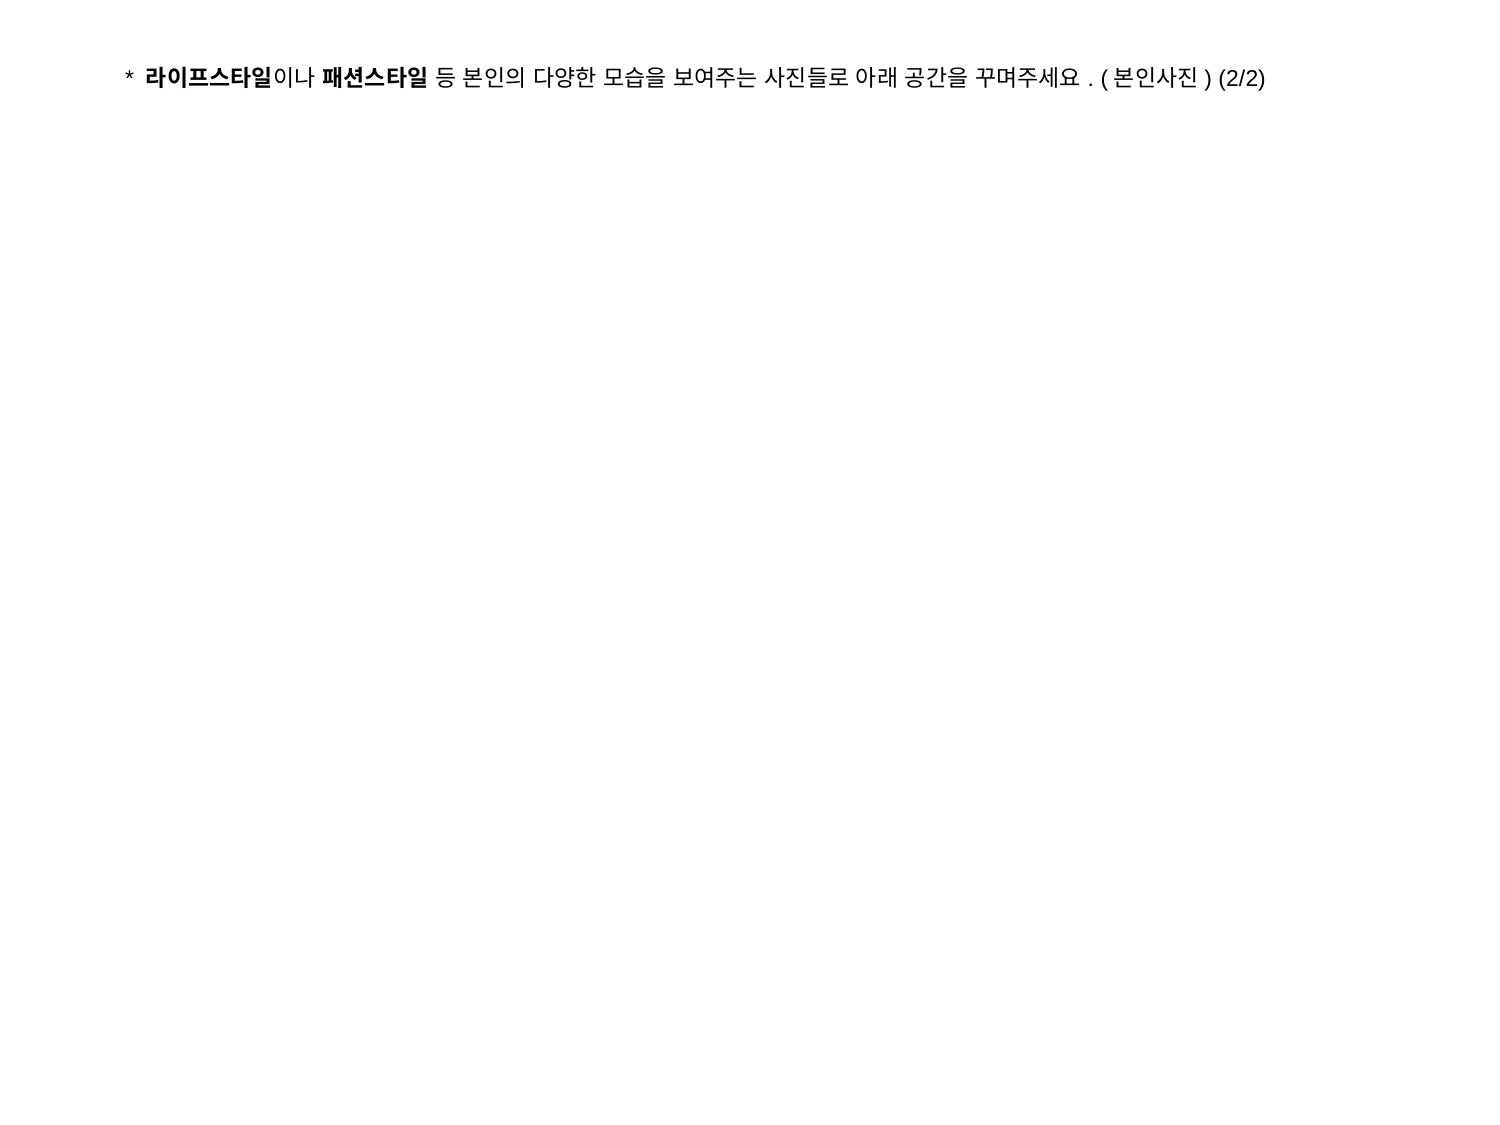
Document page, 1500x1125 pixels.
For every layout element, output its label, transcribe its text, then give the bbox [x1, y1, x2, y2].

text_box * 라이프스타일이나 패션스타일 등 본인의 다양한 모습을 보여주는 사진들로 아래 공간을 꾸며주세요. (본인사진) (2/2) [110, 42, 1400, 99]
